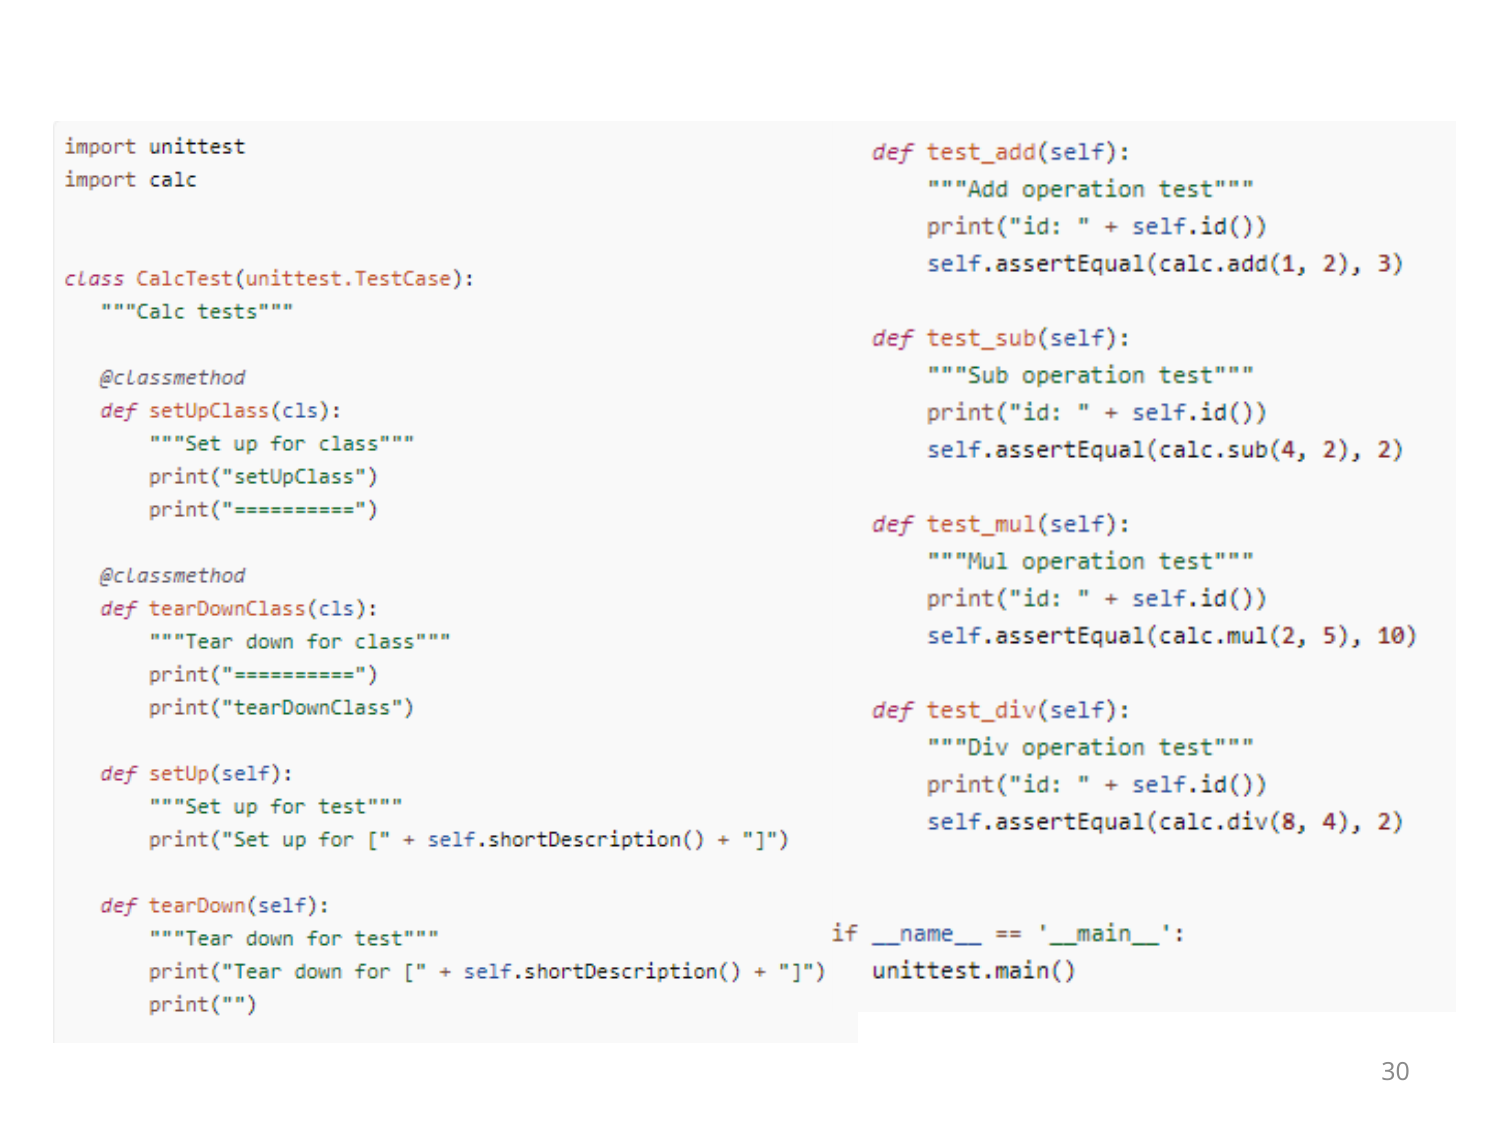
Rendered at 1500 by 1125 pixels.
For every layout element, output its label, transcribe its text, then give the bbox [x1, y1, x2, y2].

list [52, 121, 858, 1043]
picture [831, 121, 1456, 1012]
slide_number 30 [1074, 1042, 1425, 1103]
